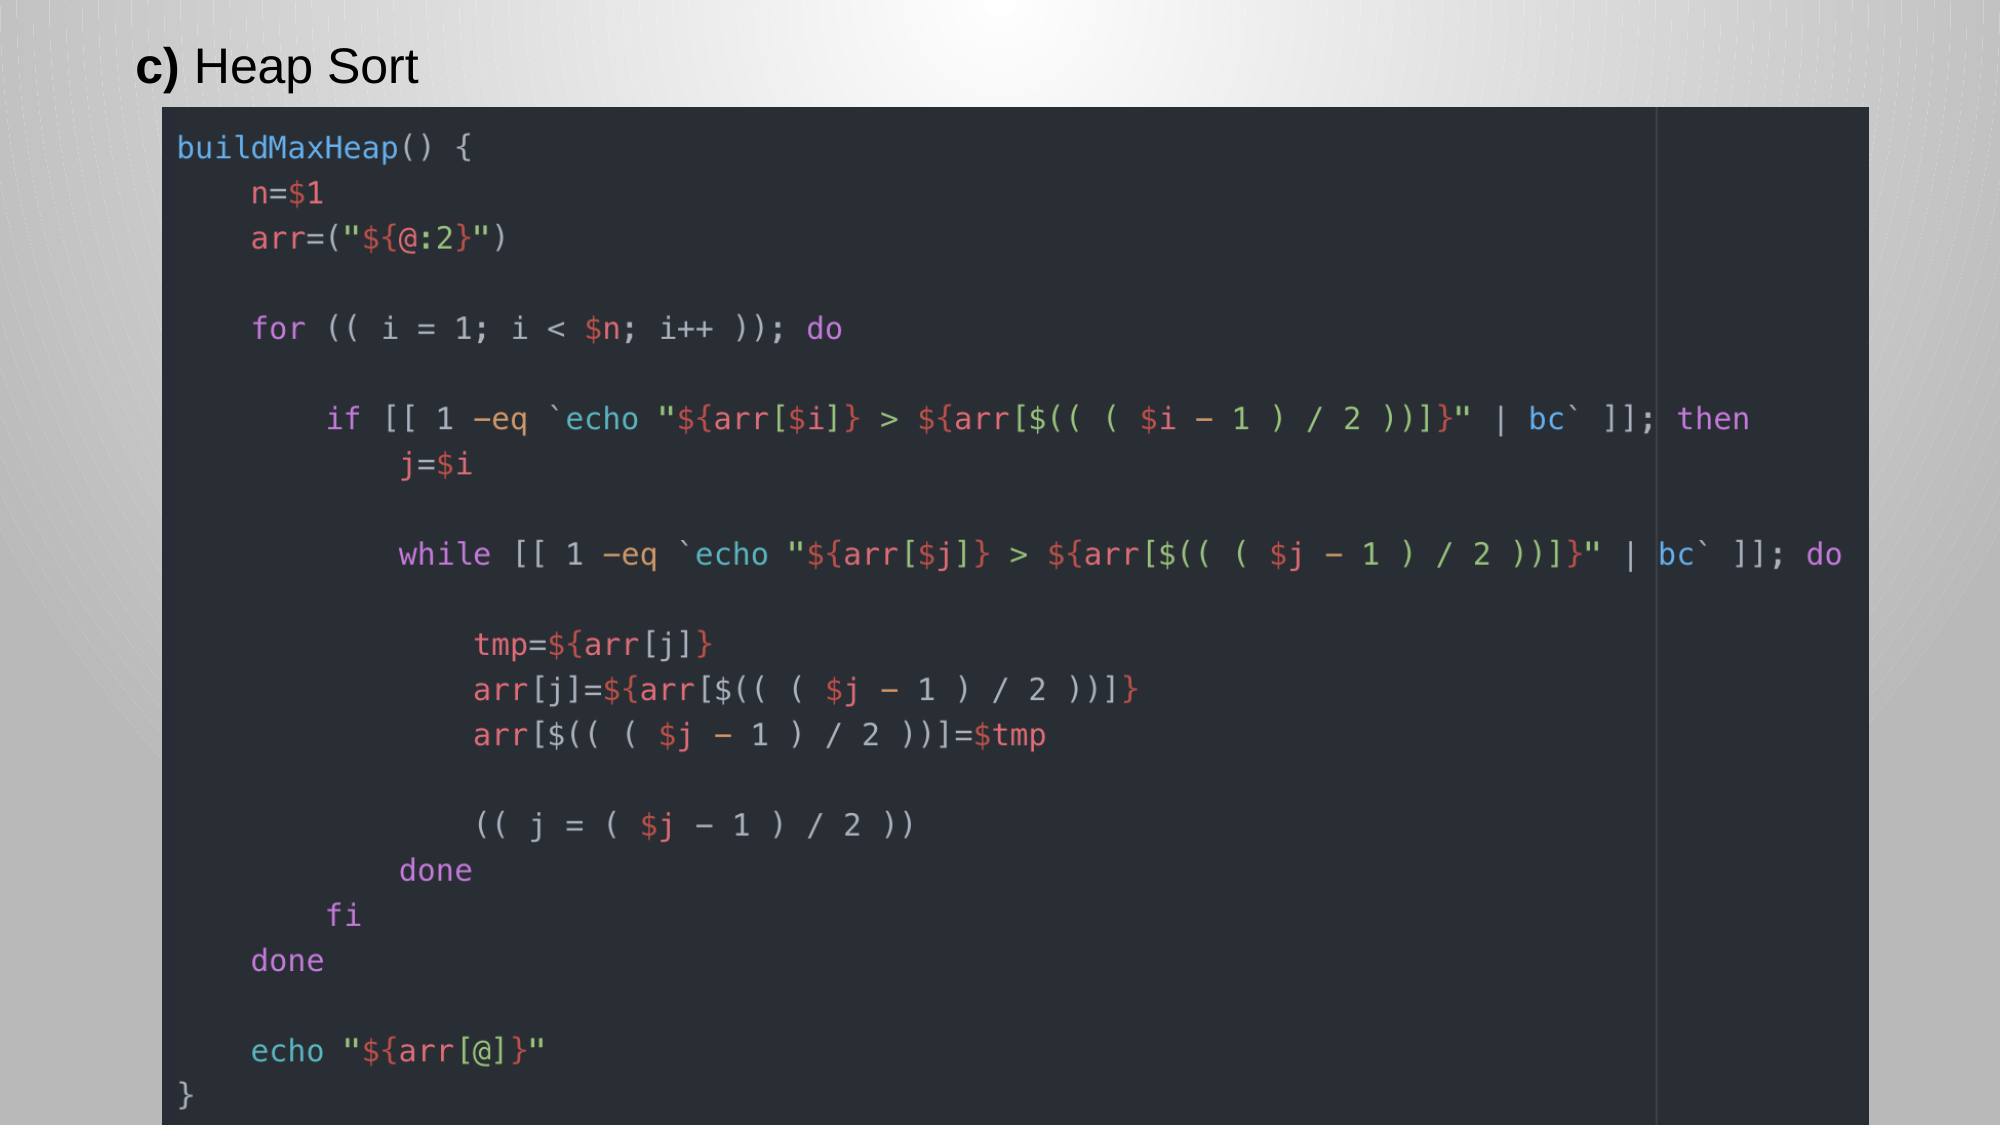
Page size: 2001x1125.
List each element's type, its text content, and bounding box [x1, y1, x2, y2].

text_box c) Heap Sort [120, 26, 1718, 147]
picture [162, 107, 1870, 1125]
